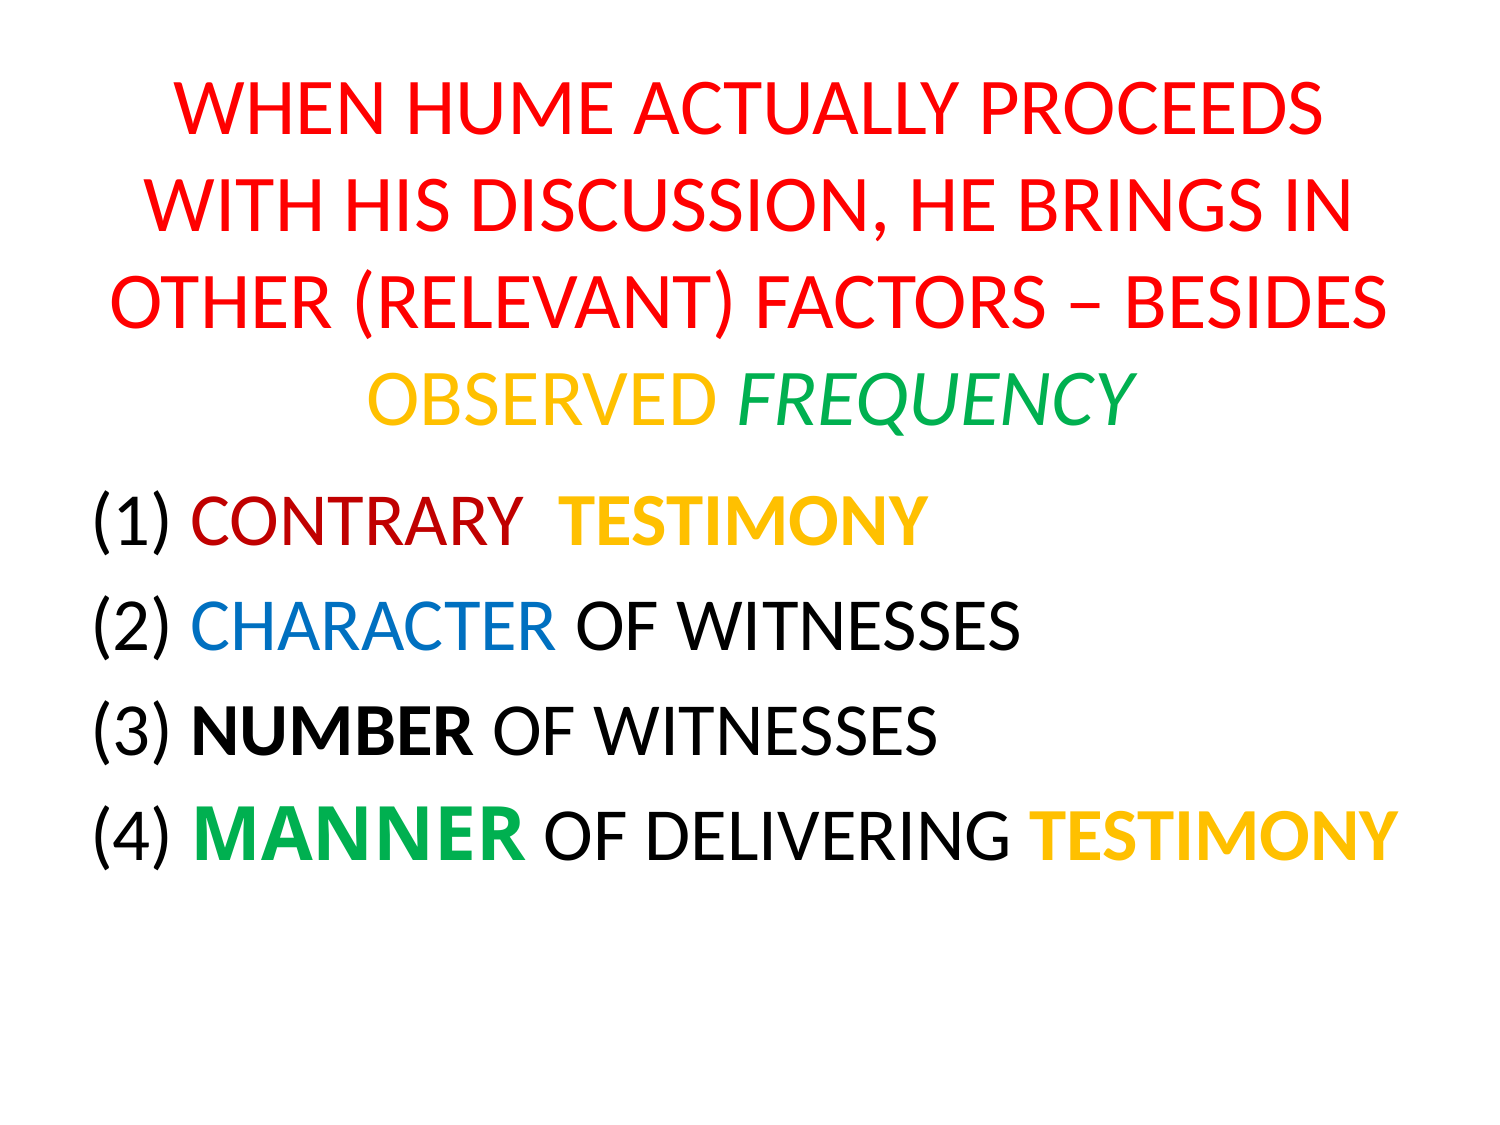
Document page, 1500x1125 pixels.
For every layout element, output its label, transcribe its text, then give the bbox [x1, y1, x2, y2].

list (1) CONTRARY TESTIMONY (2) CHARACTER OF WITNESSES (3) NUMBER OF WITNESSES (4) MANNER OF DELIVERING TESTIMONY [75, 462, 1425, 1005]
title WHEN HUME ACTUALLY PROCEEDS WITH HIS DISCUSSION, HE BRINGS IN OTHER (RELEVANT) FACTORS – BESIDES OBSERVED FREQUENCY [75, 45, 1425, 450]
